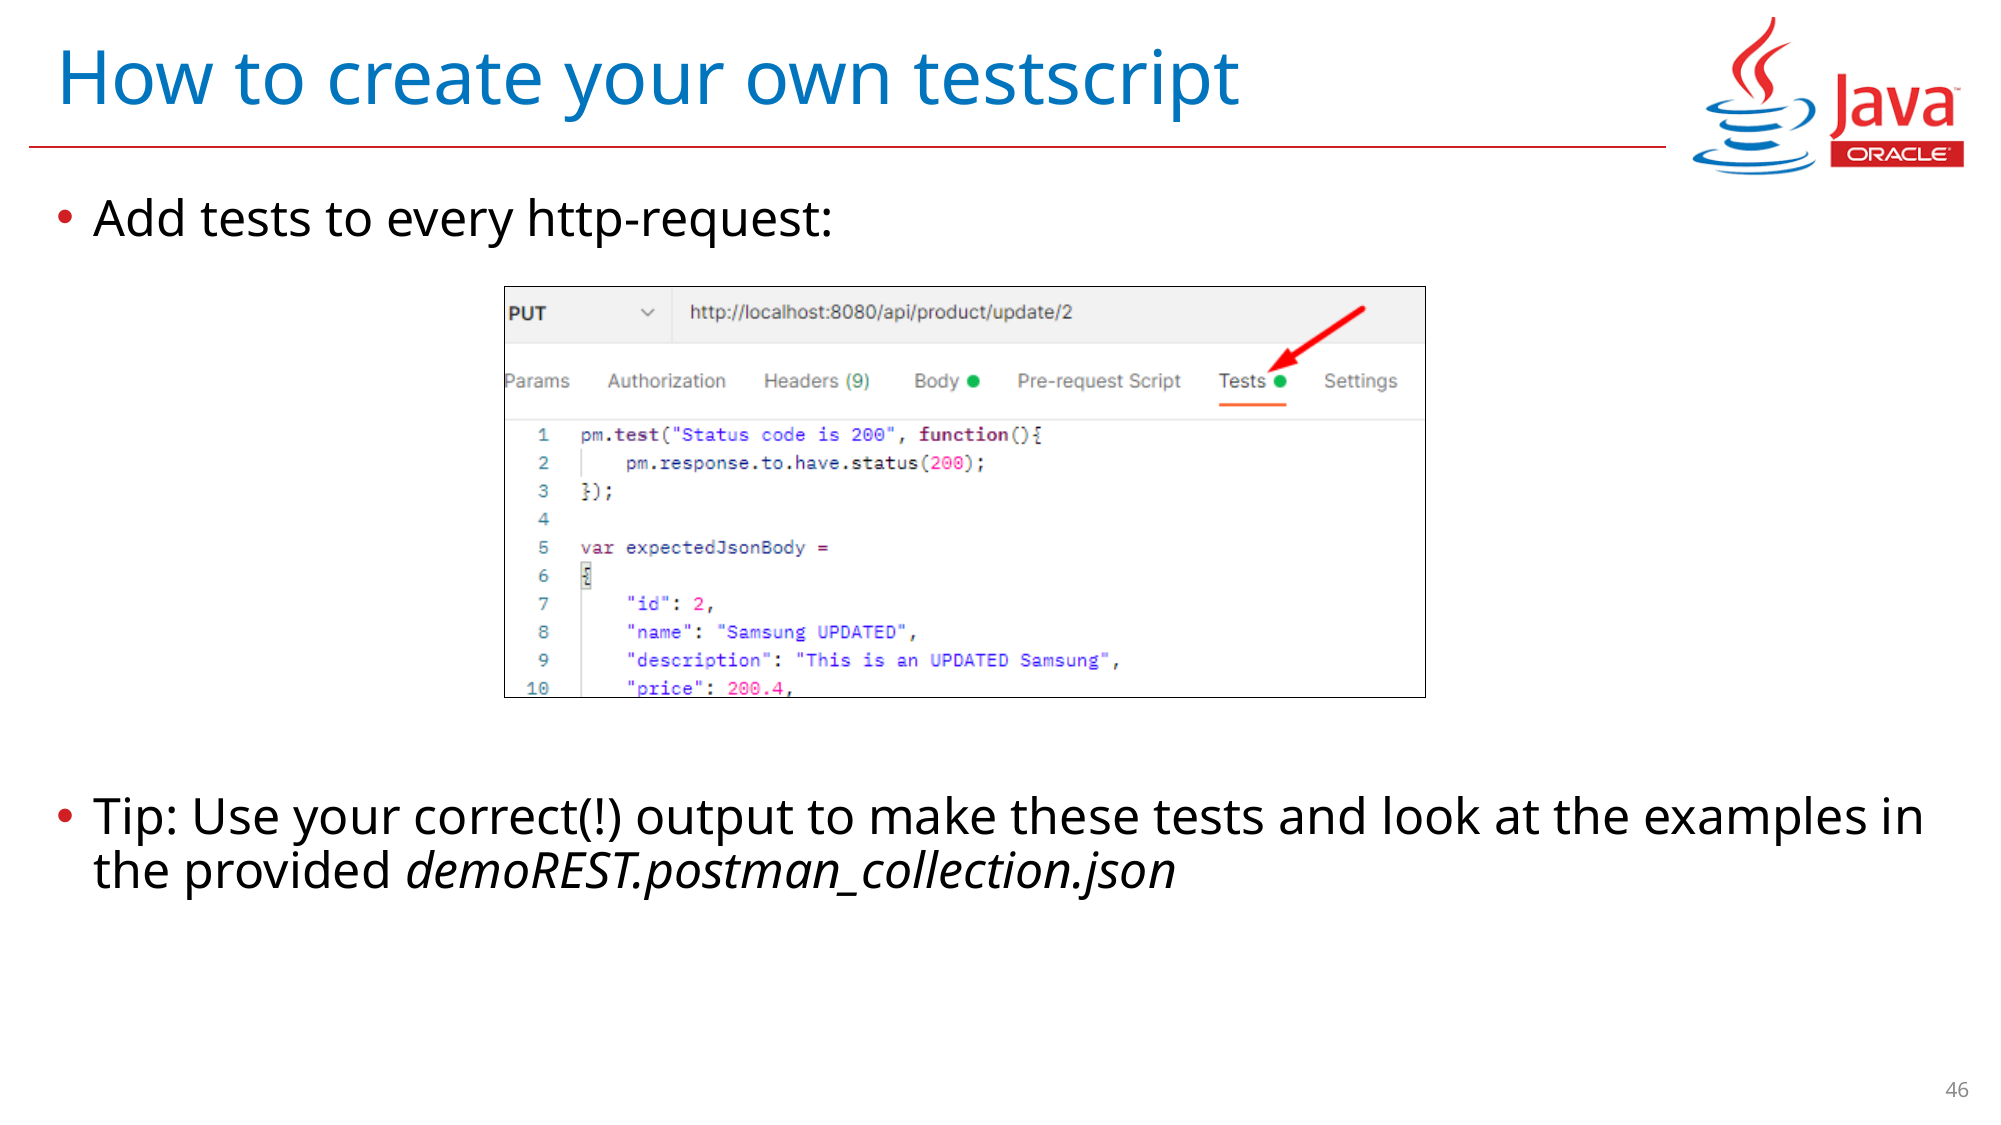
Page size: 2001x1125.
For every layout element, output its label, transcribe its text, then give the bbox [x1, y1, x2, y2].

picture [504, 286, 1425, 698]
list Add tests to every http-request: Tip: Use your correct(!) output to make these tests and look at the examples in the provided demoREST.postman_collection.json [41, 185, 1968, 1056]
slide_number 46 [1534, 1060, 1985, 1121]
picture [1665, 17, 1994, 184]
title How to create your own testscript [41, 12, 1863, 147]
